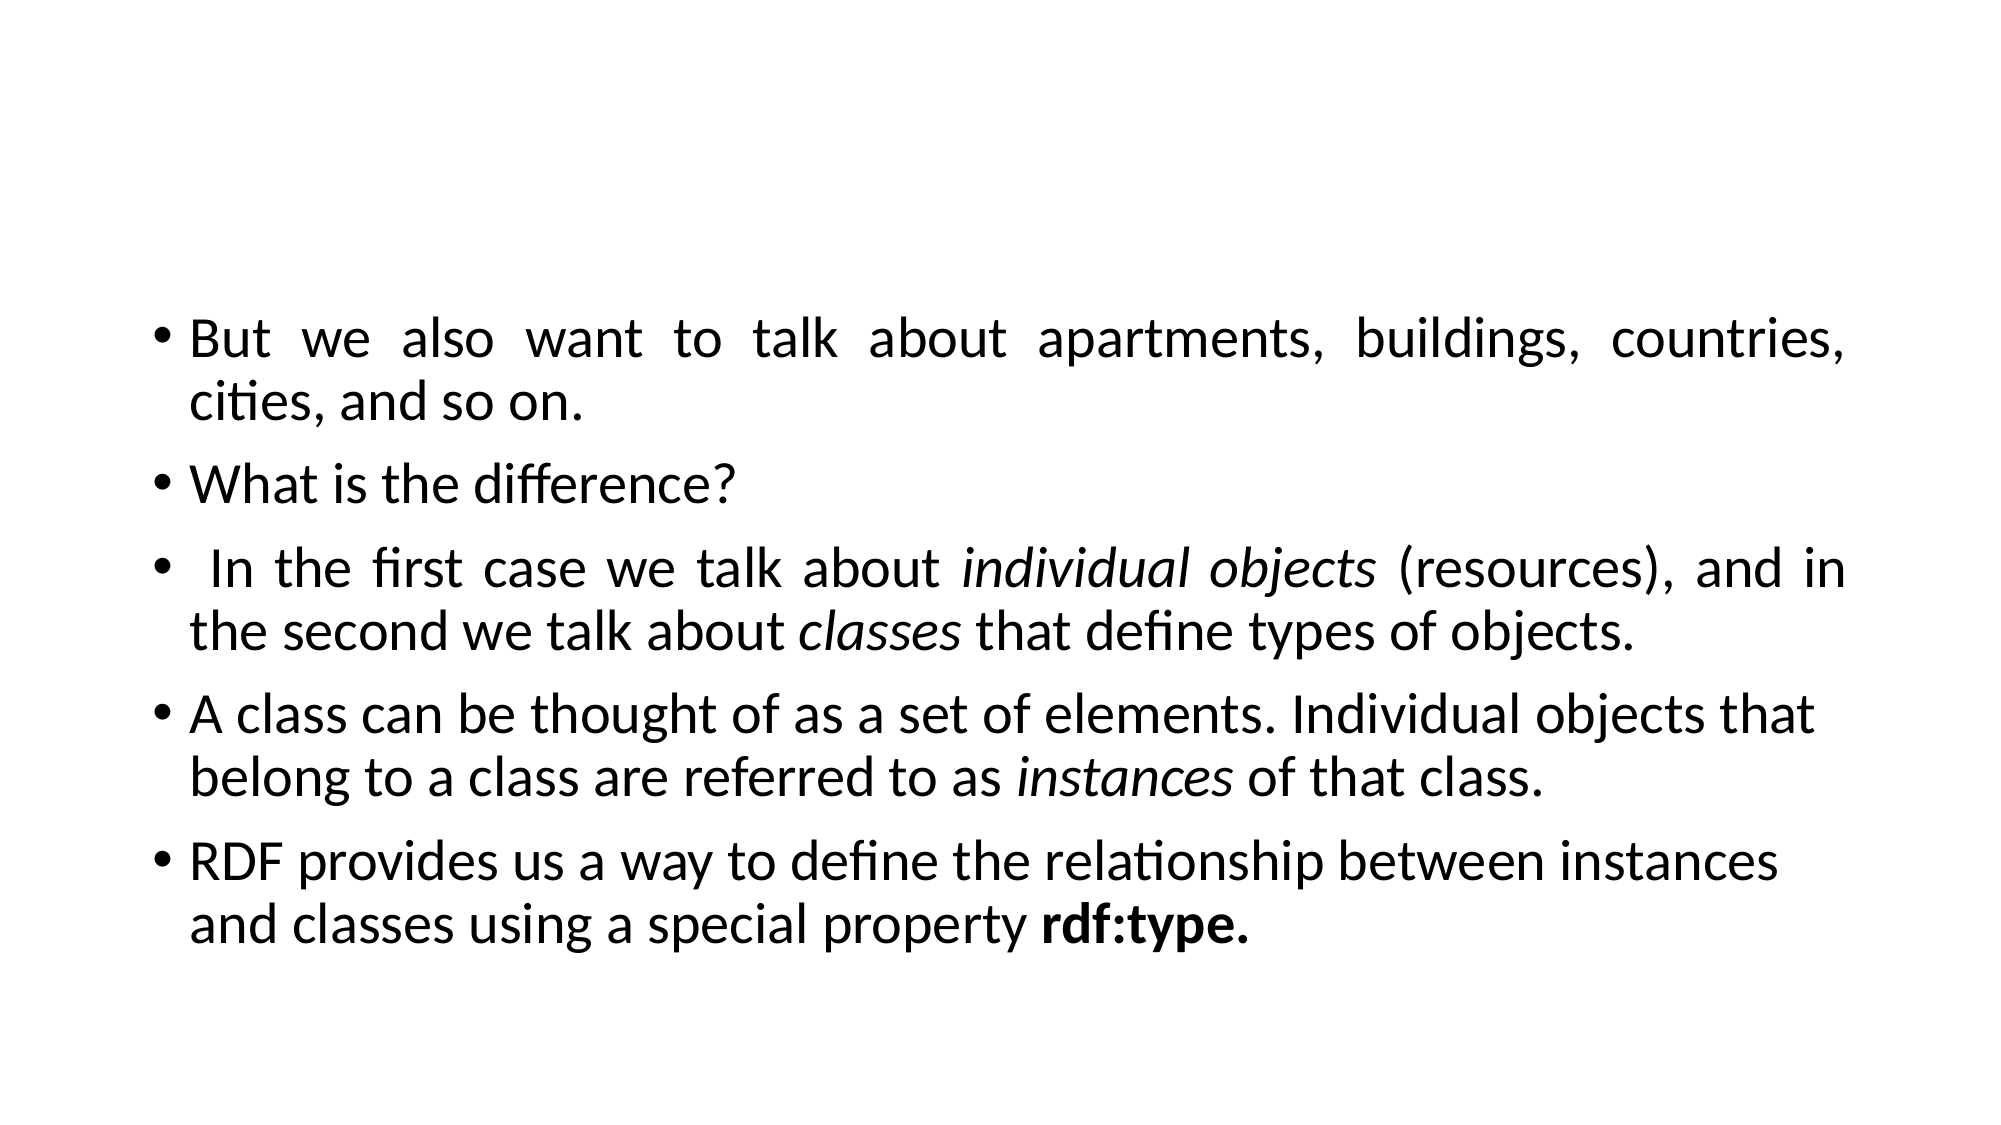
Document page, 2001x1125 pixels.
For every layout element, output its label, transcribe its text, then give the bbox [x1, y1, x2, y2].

list But we also want to talk about apartments, buildings, countries, cities, and so on. What is the difference? In the first case we talk about individual objects (resources), and in the second we talk about classes that define types of objects. A class can be thought of as a set of elements. Individual objects that belong to a class are referred to as instances of that class. RDF provides us a way to define the relationship between instances and classes using a special property rdf:type. [137, 299, 1863, 1014]
